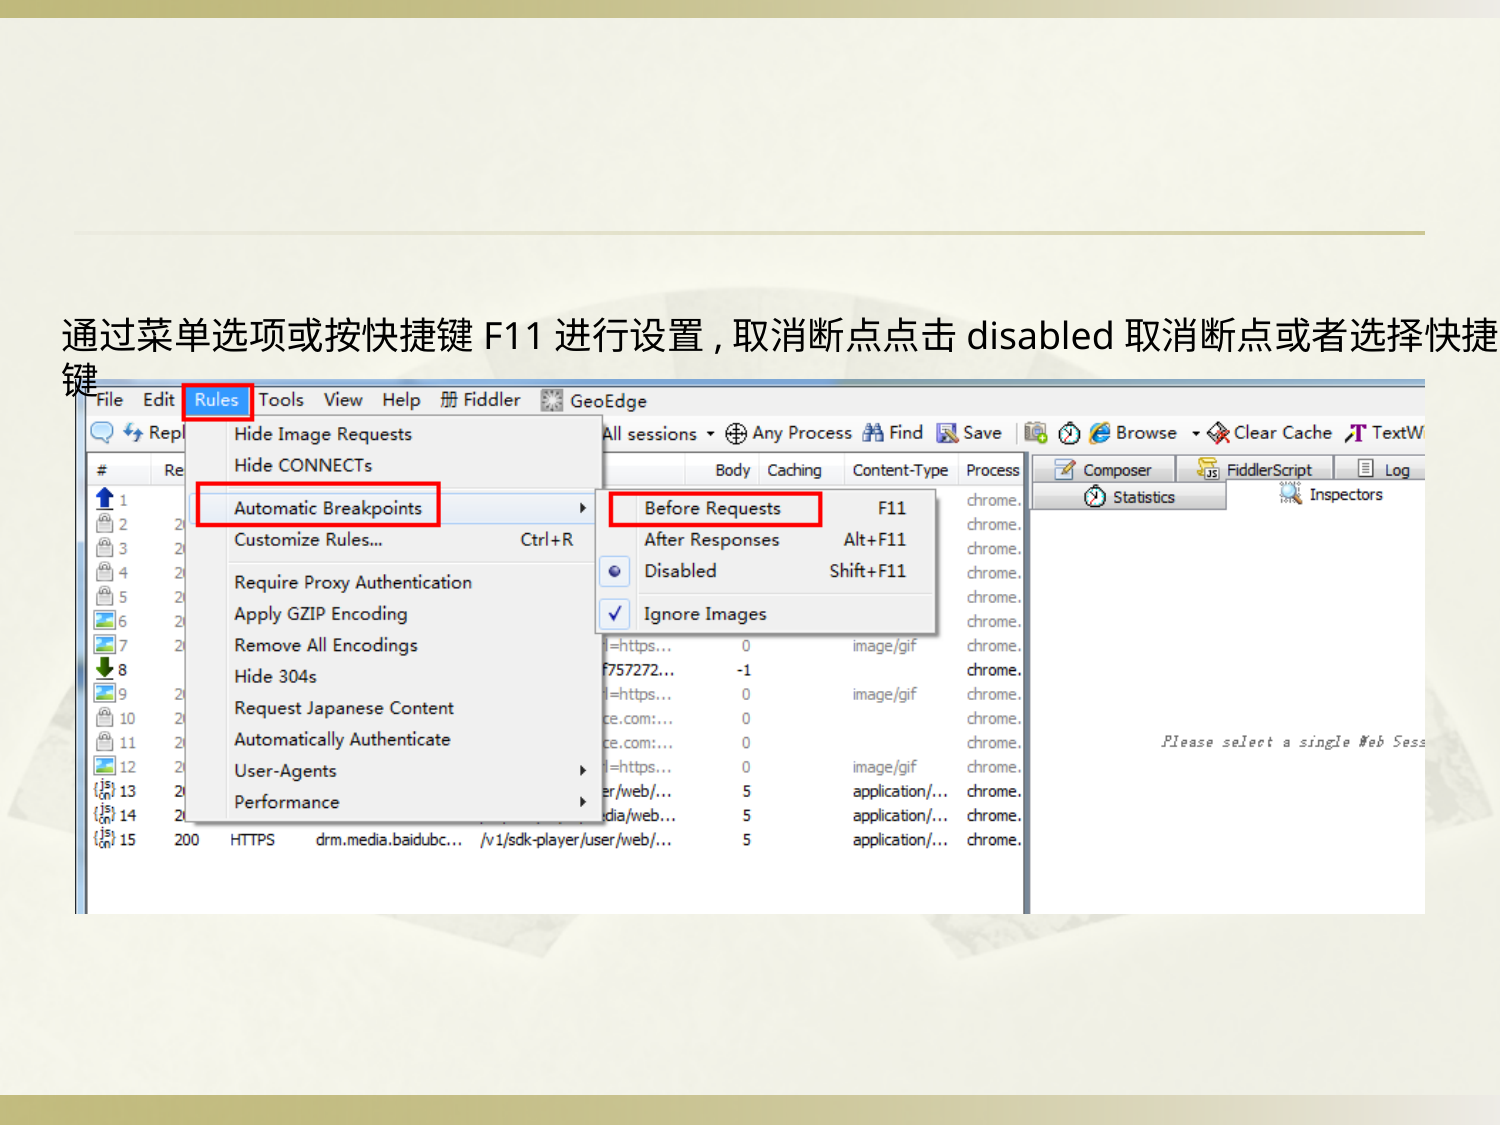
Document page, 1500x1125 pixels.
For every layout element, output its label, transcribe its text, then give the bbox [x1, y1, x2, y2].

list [74, 379, 1426, 915]
text_box 通过菜单选项或按快捷键F11进行设置,取消断点点击disabled取消断点或者选择快捷键 [46, 304, 1500, 410]
